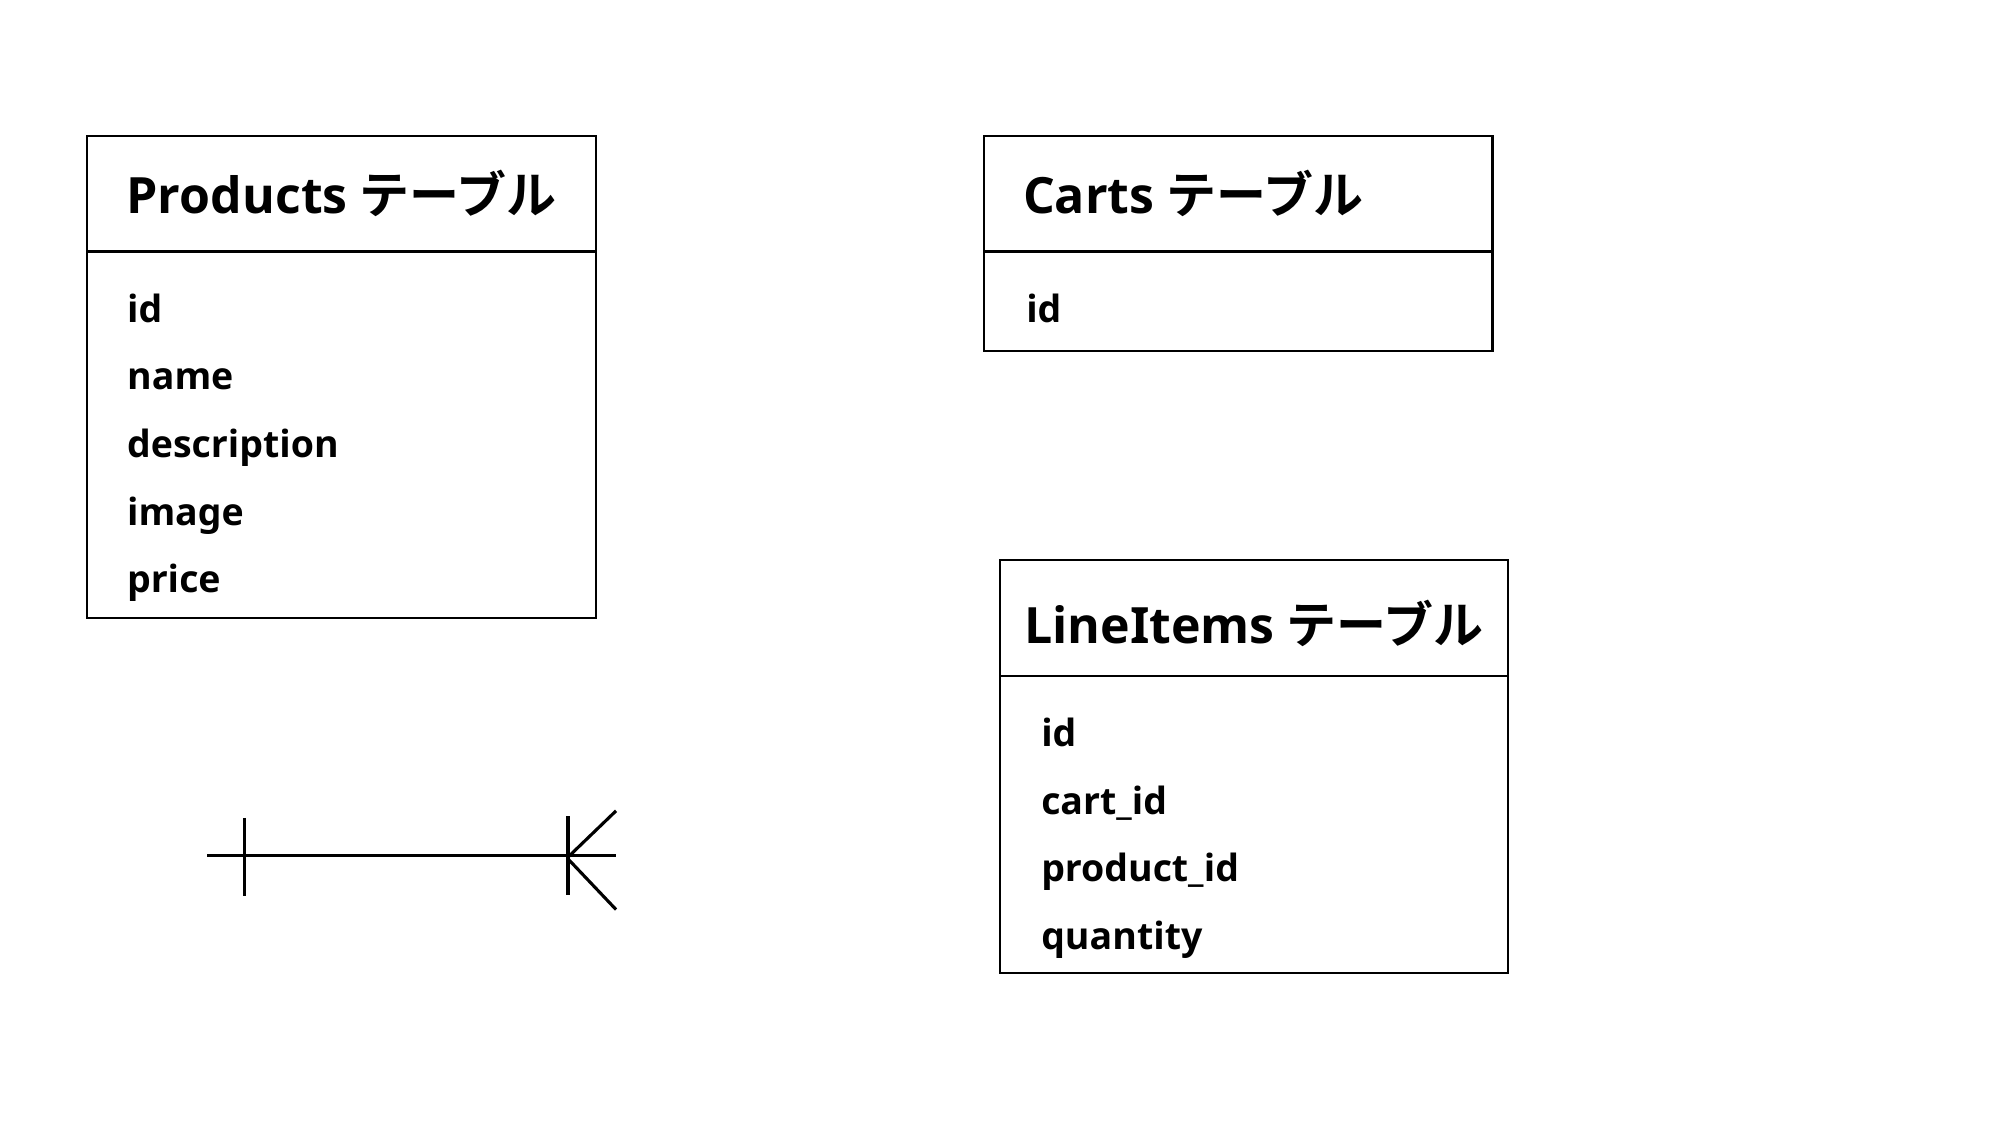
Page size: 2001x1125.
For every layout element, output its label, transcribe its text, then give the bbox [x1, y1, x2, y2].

text_box [999, 677, 1509, 974]
text_box id name description image price [112, 255, 354, 608]
text_box [86, 135, 597, 619]
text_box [567, 858, 617, 910]
text_box [983, 135, 1494, 352]
text_box id cart_id product_id quantity [1026, 679, 1255, 964]
text_box [999, 559, 1509, 675]
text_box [567, 810, 617, 858]
text_box id [1011, 255, 1077, 338]
